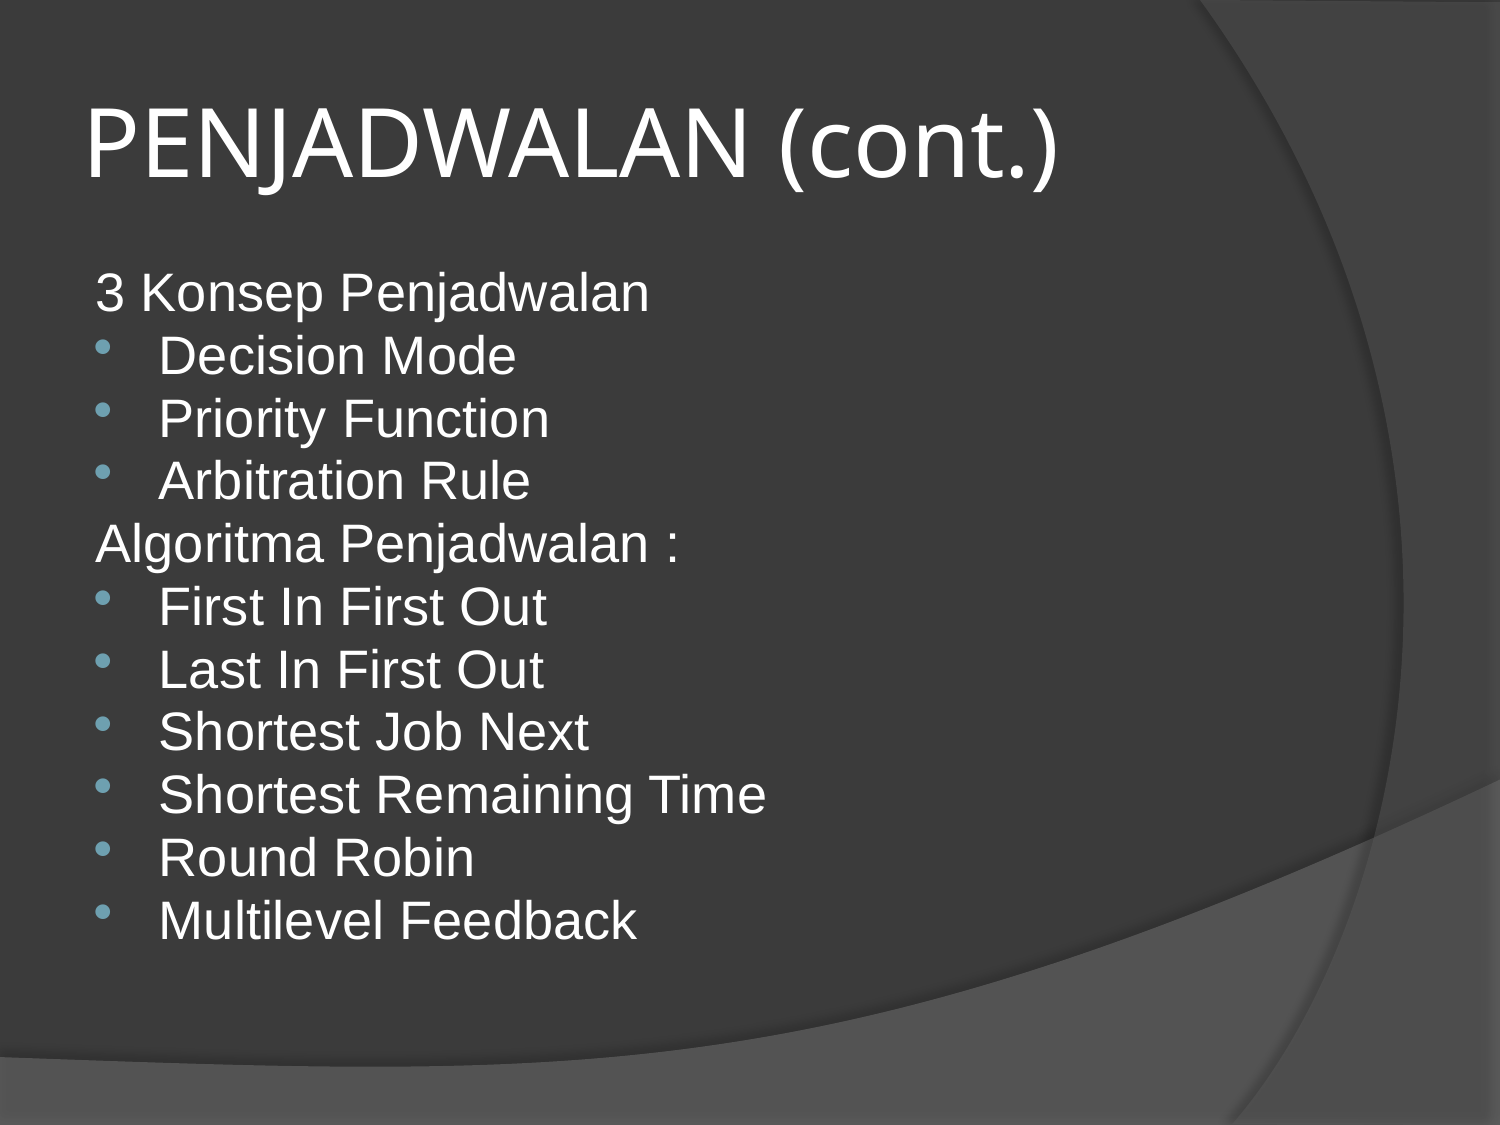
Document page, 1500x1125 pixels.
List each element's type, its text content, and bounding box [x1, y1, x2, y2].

list 3 Konsep Penjadwalan Decision Mode Priority Function Arbitration Rule Algoritma Penjadwalan : First In First Out Last In First Out Shortest Job Next Shortest Remaining Time Round Robin Multilevel Feedback [75, 262, 1300, 1005]
title PENJADWALAN (cont.) [75, 45, 1300, 233]
